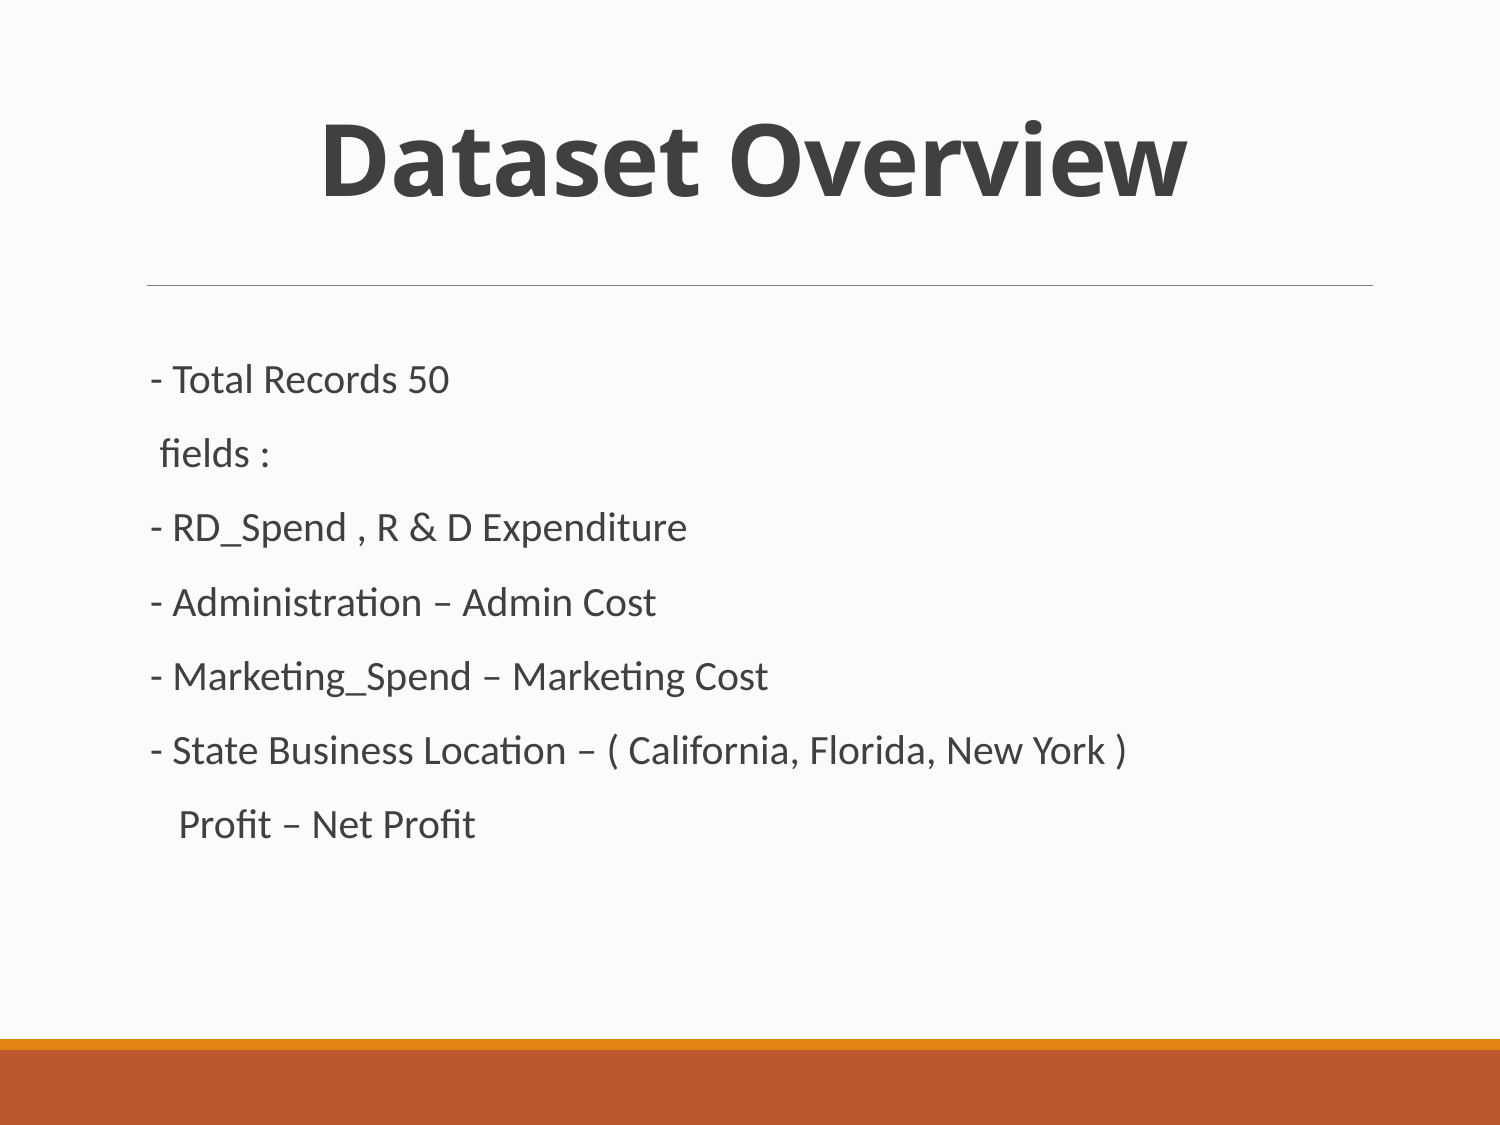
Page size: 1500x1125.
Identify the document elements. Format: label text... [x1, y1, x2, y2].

list - Total Records 50 fields : - RD_Spend , R & D Expenditure - Administration – Admin Cost - Marketing_Spend – Marketing Cost - State Business Location – ( California, Florida, New York ) Profit – Net Profit [135, 350, 1373, 963]
title Dataset Overview [135, 47, 1373, 225]
